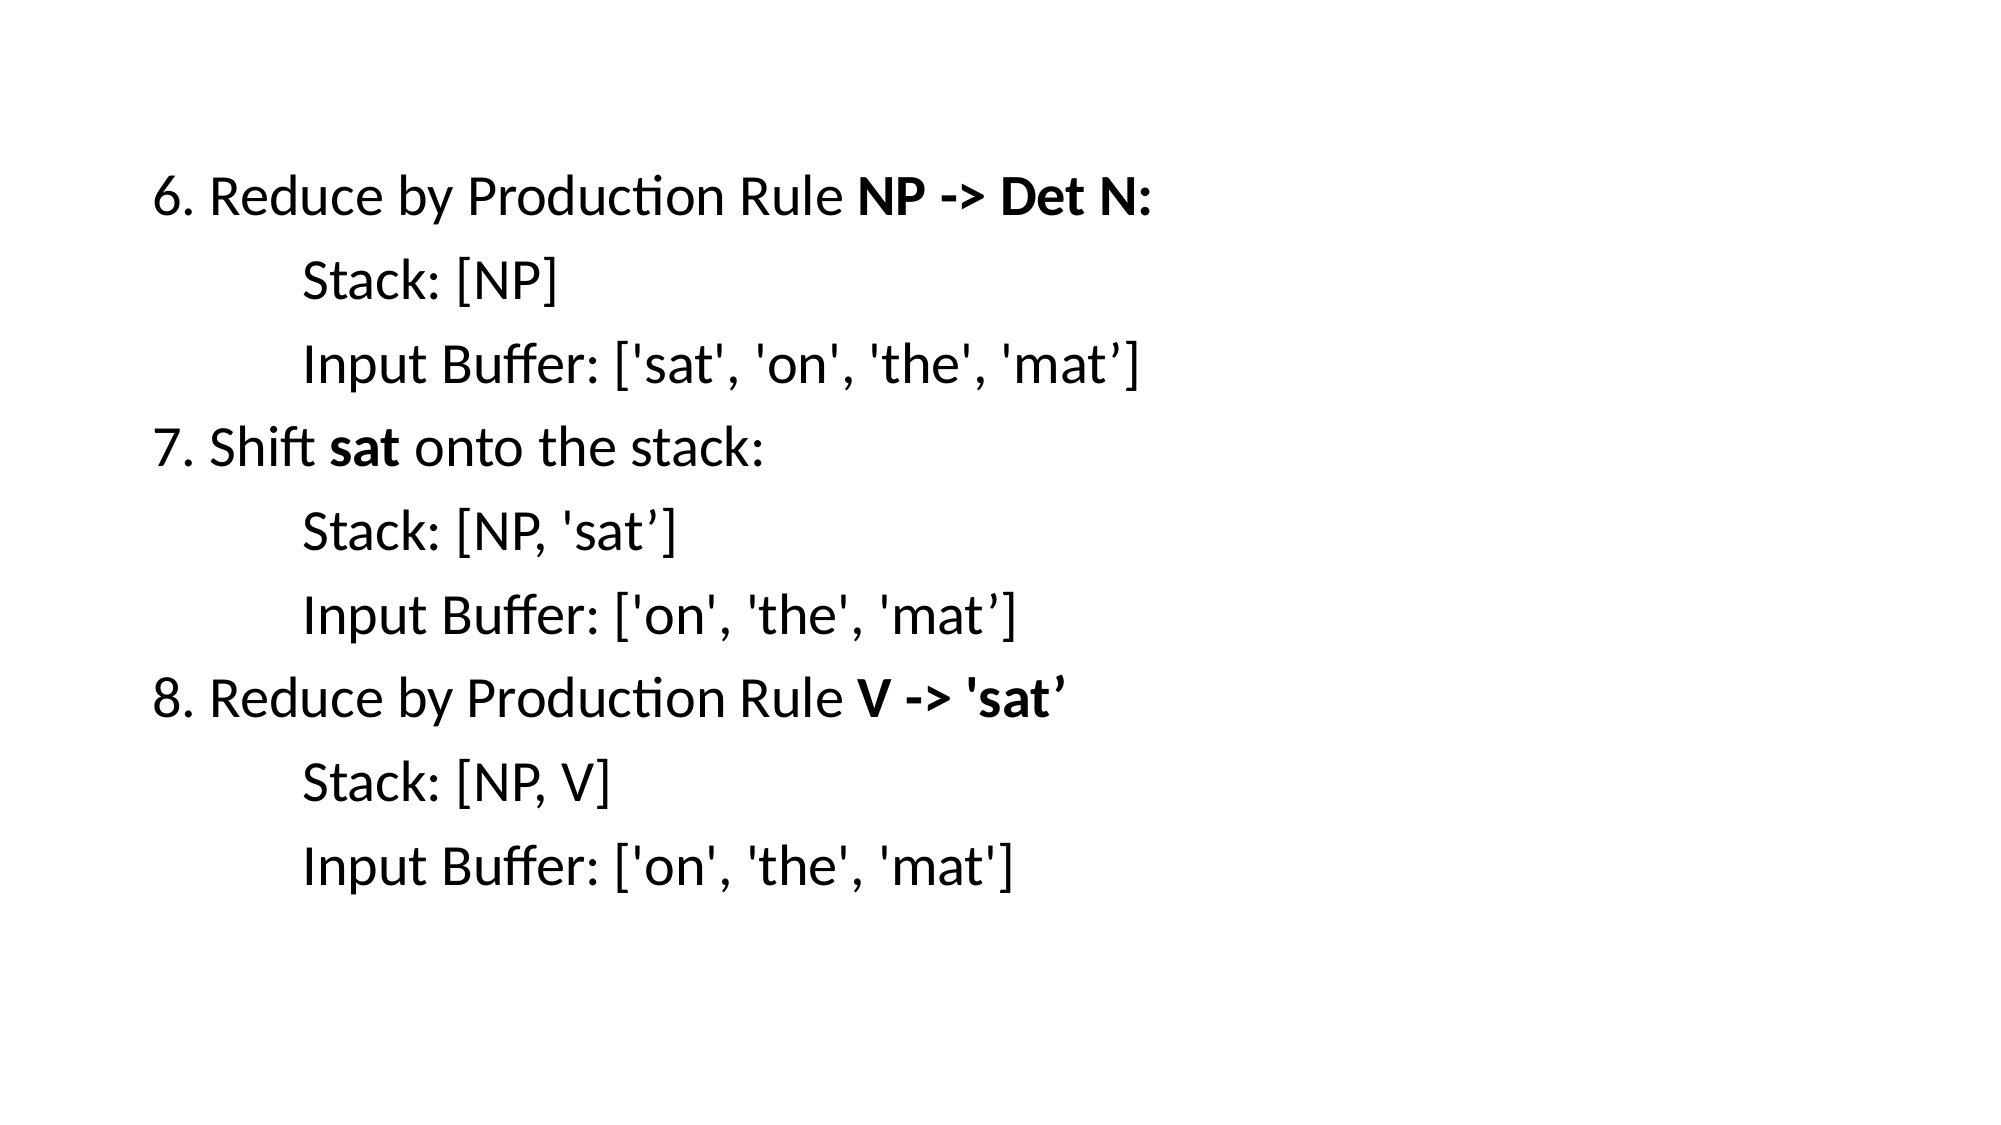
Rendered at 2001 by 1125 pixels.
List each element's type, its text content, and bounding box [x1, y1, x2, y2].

list 6. Reduce by Production Rule NP -> Det N: Stack: [NP] Input Buffer: ['sat', 'on', 'the', 'mat’] 7. Shift sat onto the stack: Stack: [NP, 'sat’] Input Buffer: ['on', 'the', 'mat’] 8. Reduce by Production Rule V -> 'sat’ Stack: [NP, V] Input Buffer: ['on', 'the', 'mat'] [137, 158, 1863, 1014]
